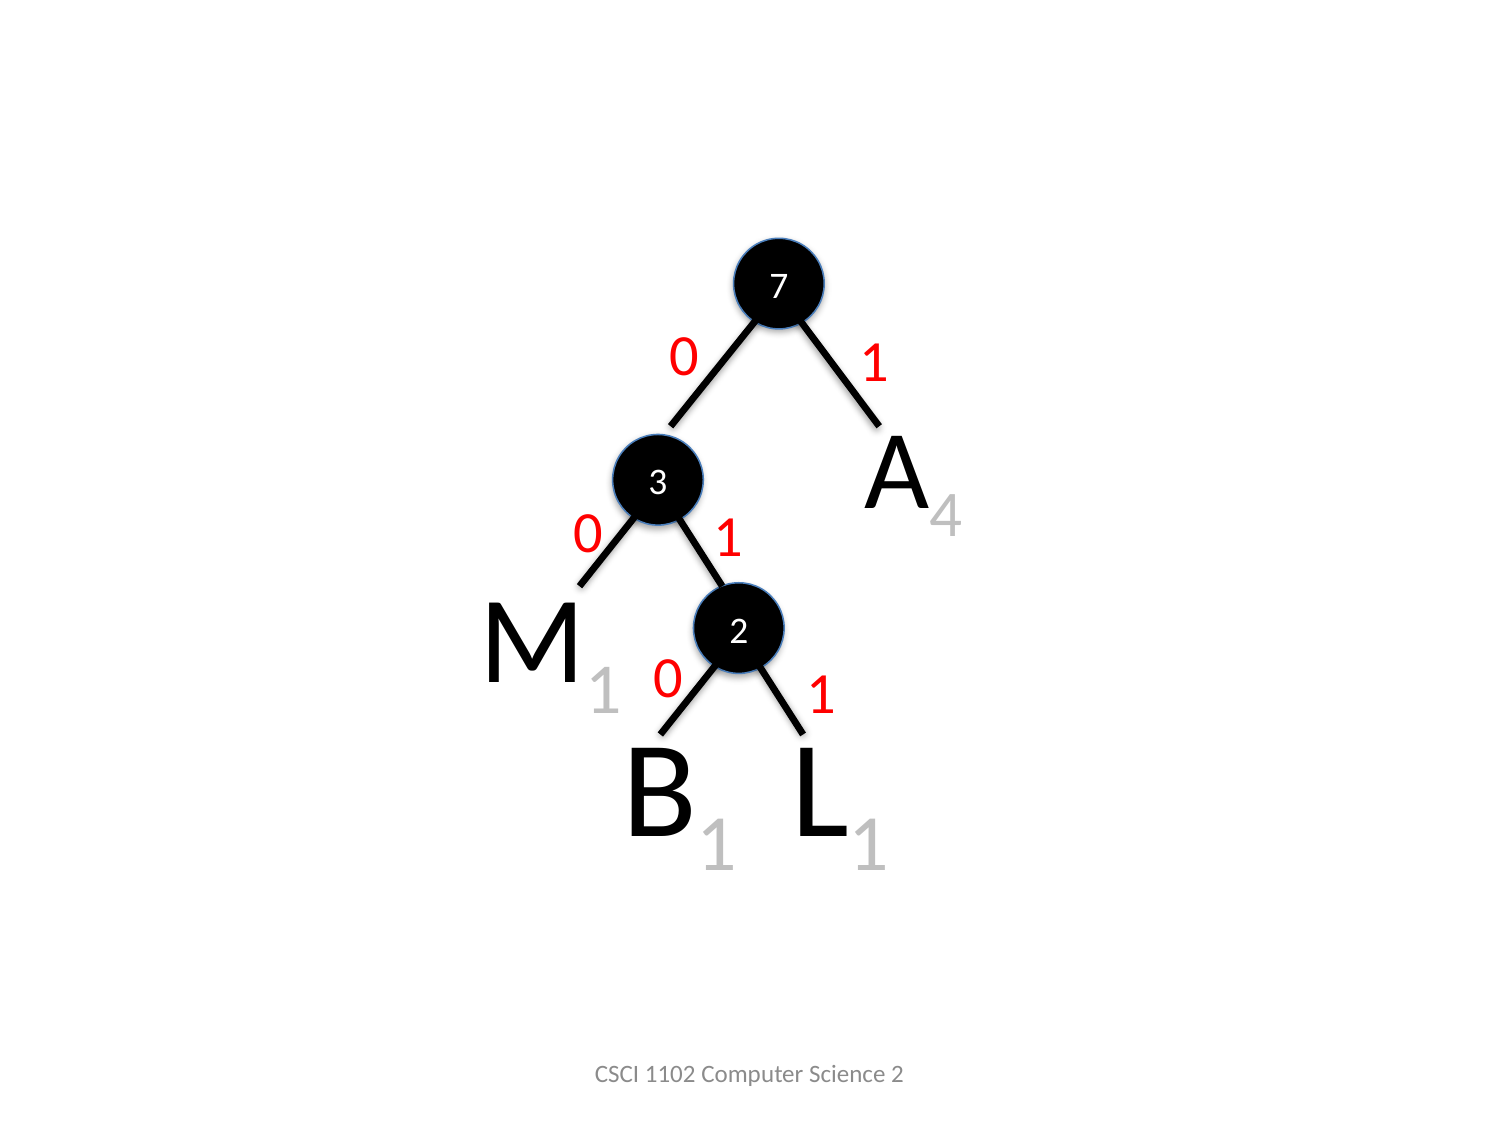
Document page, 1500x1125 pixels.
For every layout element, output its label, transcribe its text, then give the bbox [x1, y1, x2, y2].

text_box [460, 238, 1039, 955]
footer CSCI 1102 Computer Science 2 [512, 1042, 988, 1103]
